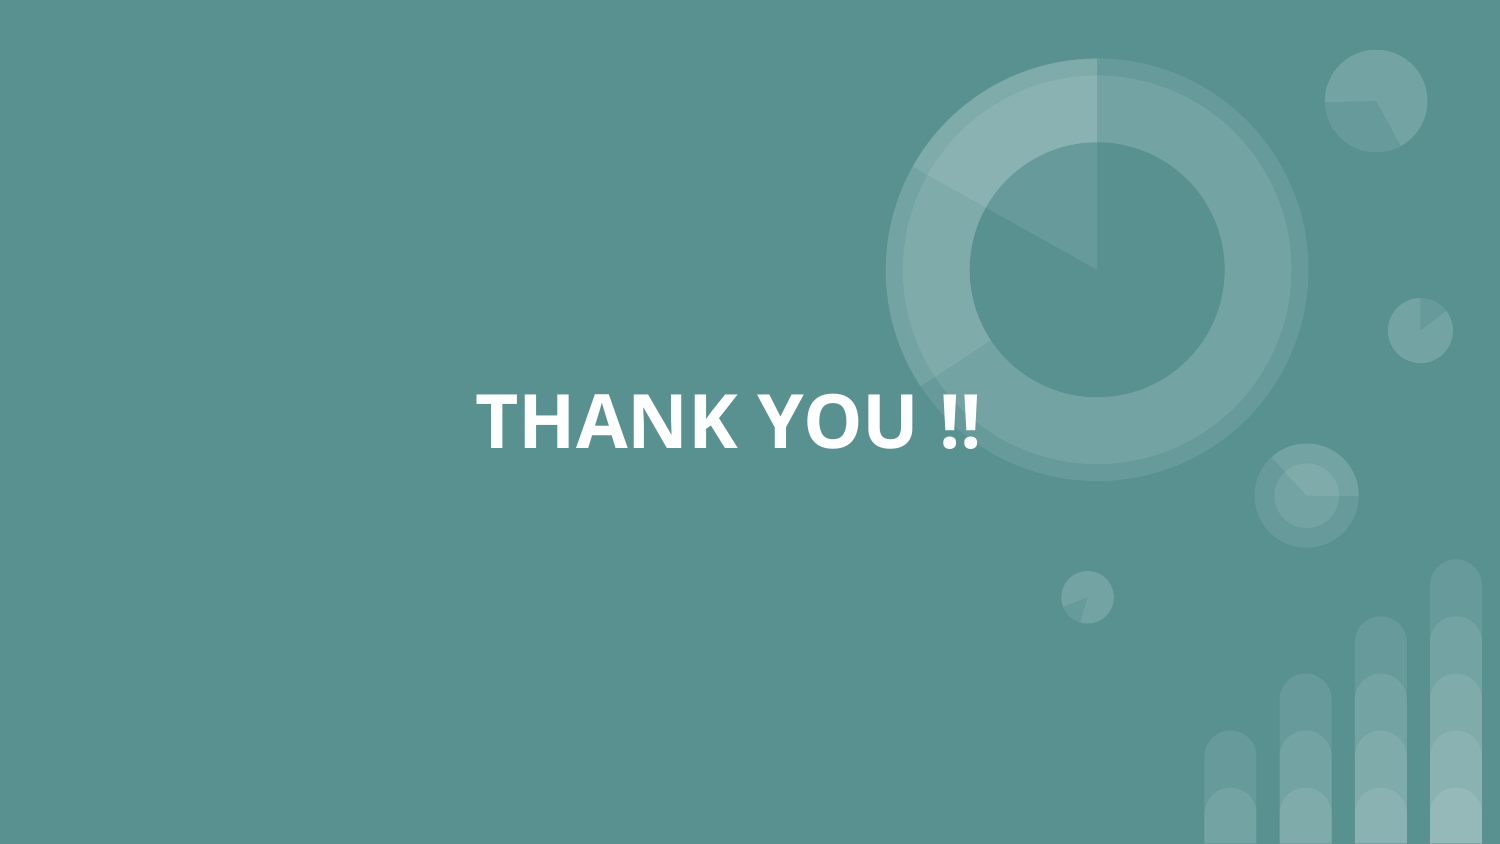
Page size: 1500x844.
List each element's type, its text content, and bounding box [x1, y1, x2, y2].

title THANK YOU !! [460, 264, 1159, 572]
